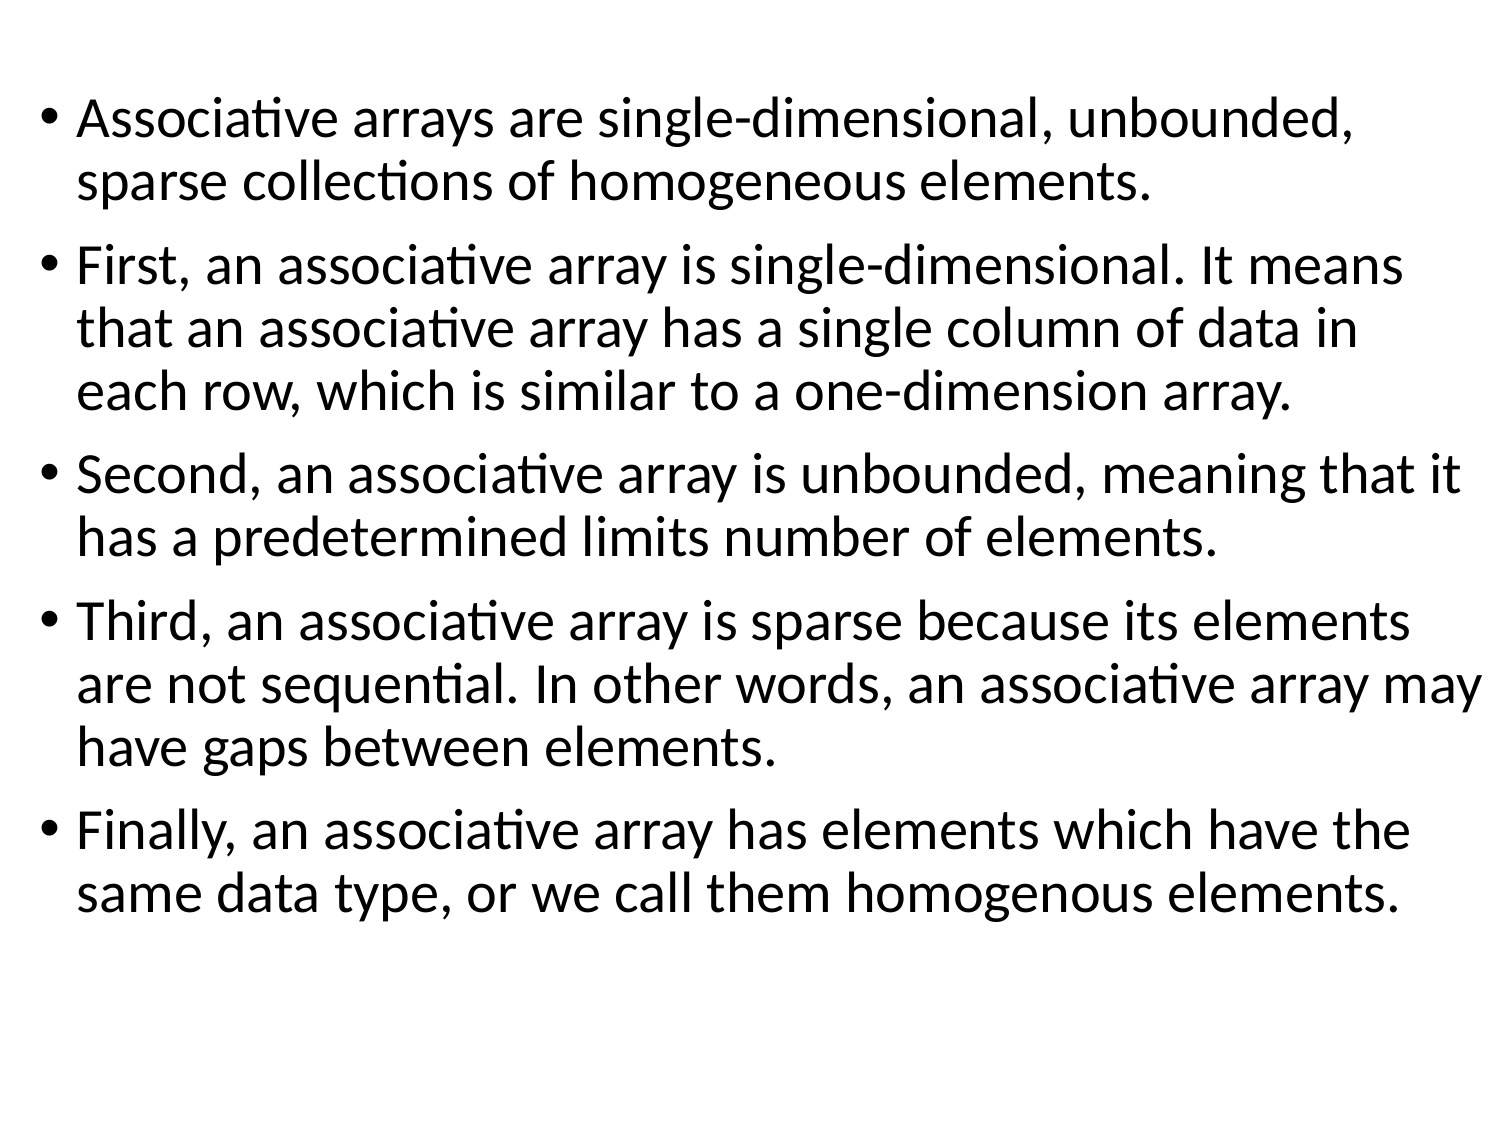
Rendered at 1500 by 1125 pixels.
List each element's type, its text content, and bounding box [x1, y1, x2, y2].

list Associative arrays are single-dimensional, unbounded, sparse collections of homogeneous elements. First, an associative array is single-dimensional. It means that an associative array has a single column of data in each row, which is similar to a one-dimension array. Second, an associative array is unbounded, meaning that it has a predetermined limits number of elements. Third, an associative array is sparse because its elements are not sequential. In other words, an associative array may have gaps between elements. Finally, an associative array has elements which have the same data type, or we call them homogenous elements. [24, 80, 1500, 1082]
